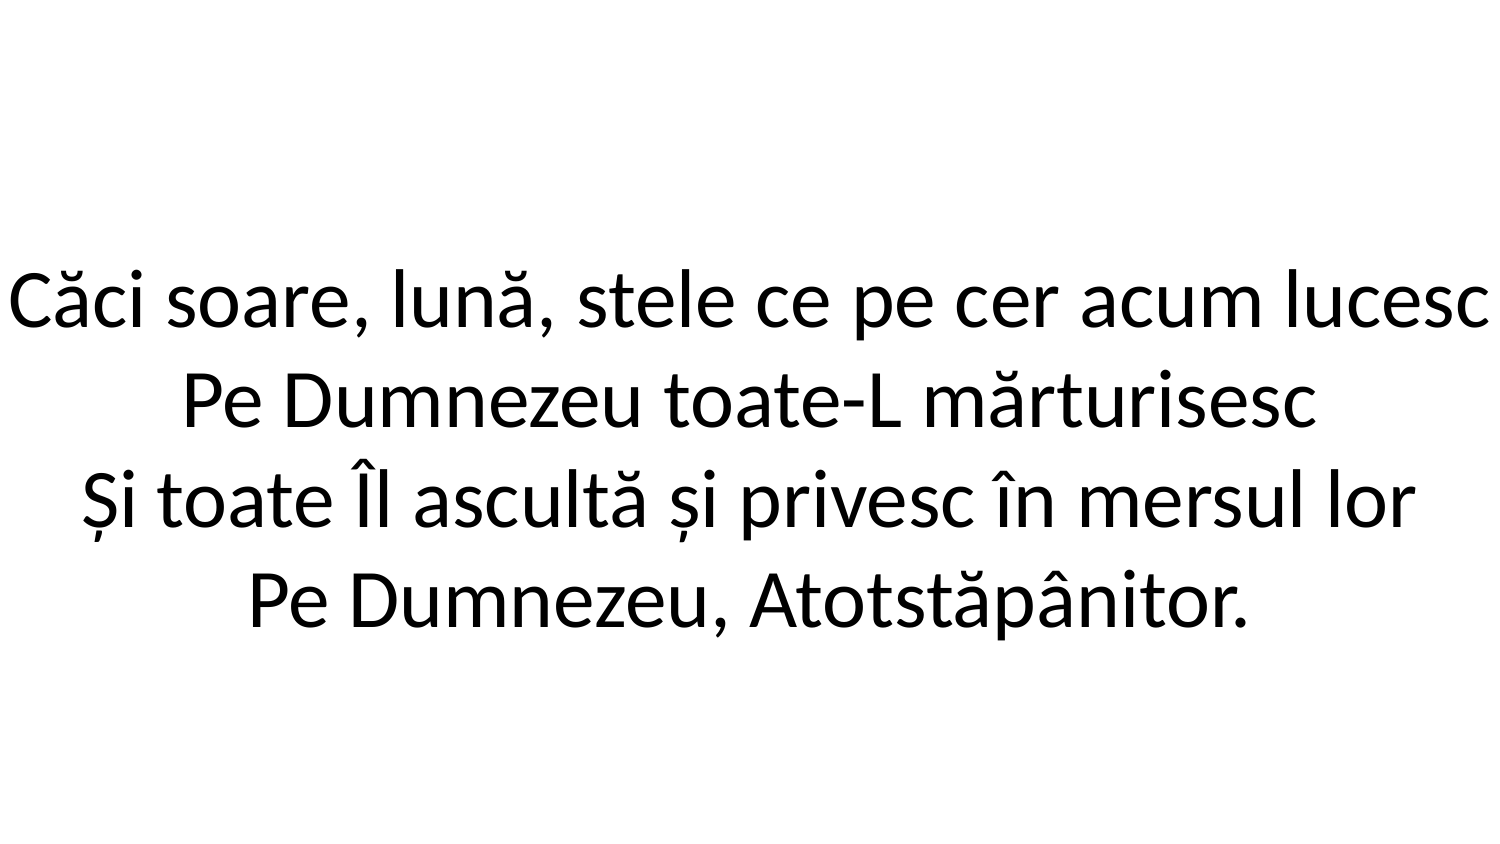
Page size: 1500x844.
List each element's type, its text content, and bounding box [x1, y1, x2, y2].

text_box Căci soare, lună, stele ce pe cer acum lucesc Pe Dumnezeu toate-L mărturisesc Și toate Îl ascultă și privesc în mersul lor Pe Dumnezeu, Atotstăpânitor. [0, 192, 1500, 652]
